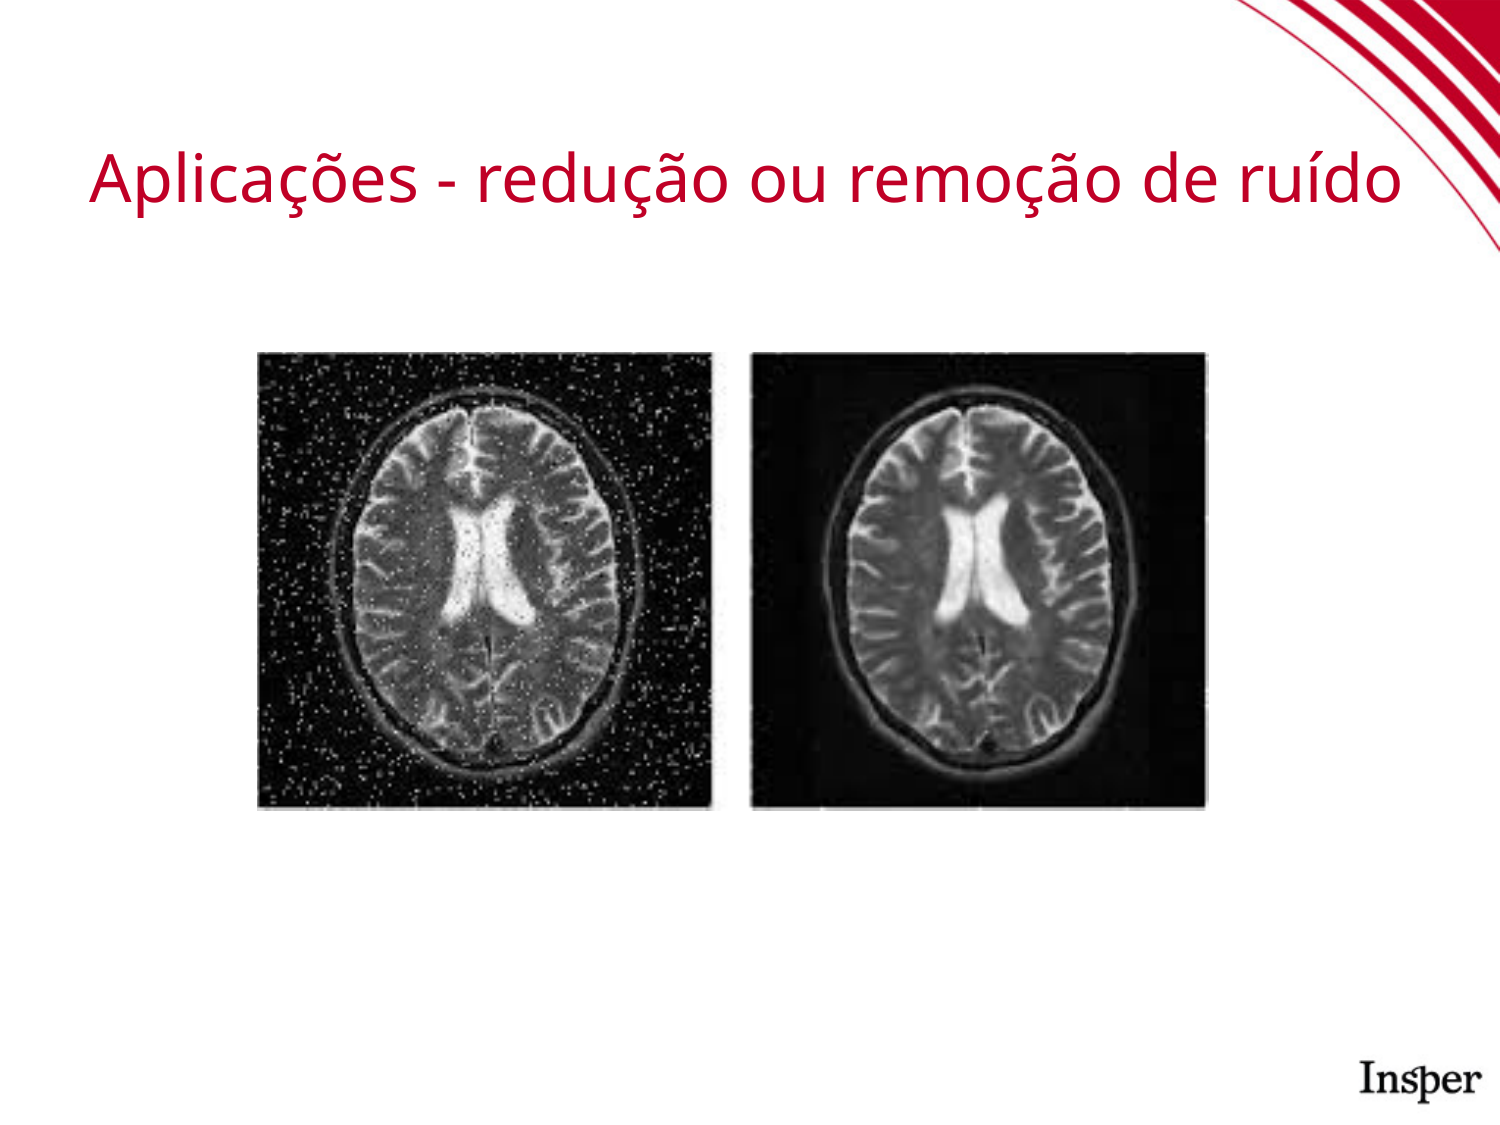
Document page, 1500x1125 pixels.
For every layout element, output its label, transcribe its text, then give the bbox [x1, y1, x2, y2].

picture [0, 0, 1500, 1125]
title Aplicações - redução ou remoção de ruído [75, 128, 1425, 230]
